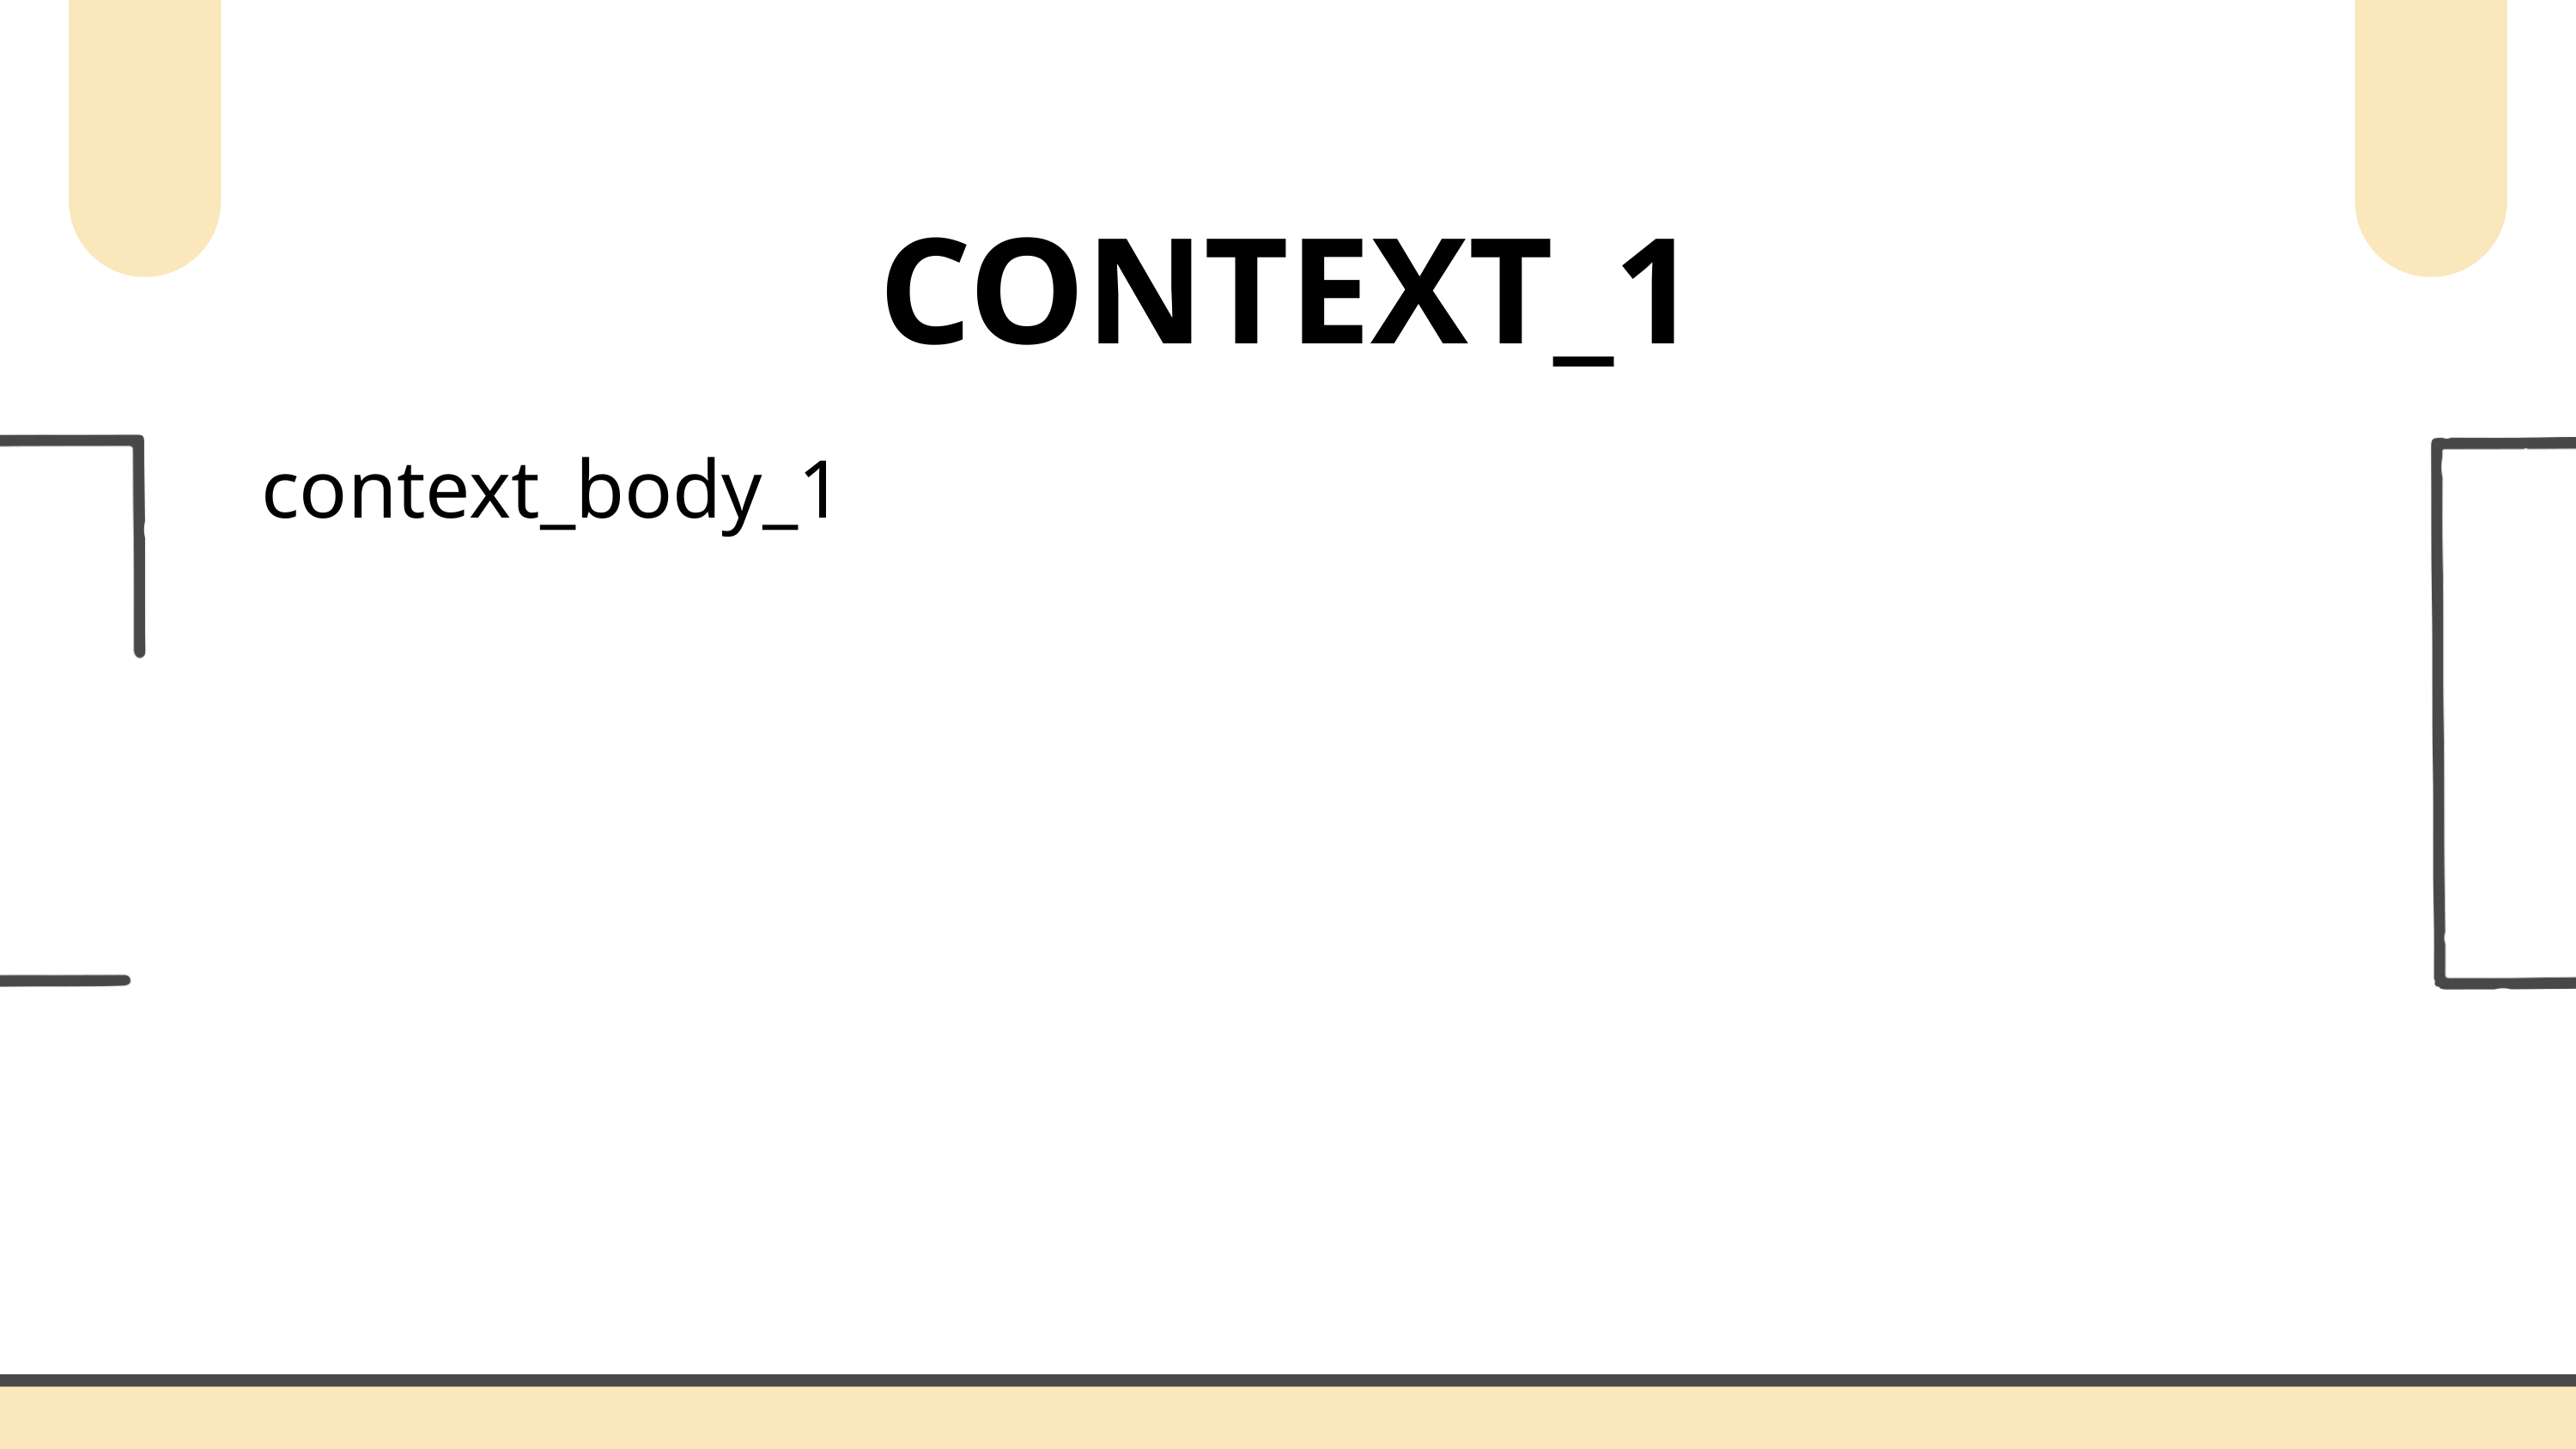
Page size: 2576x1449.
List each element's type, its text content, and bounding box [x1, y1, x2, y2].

text_box [0, 434, 146, 990]
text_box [68, 0, 222, 277]
text_box context_body_1 [261, 422, 2324, 535]
text_box [2431, 434, 2576, 990]
text_box CONTEXT_1 [686, 167, 1890, 373]
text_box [2354, 0, 2508, 277]
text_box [0, 1379, 2576, 1449]
